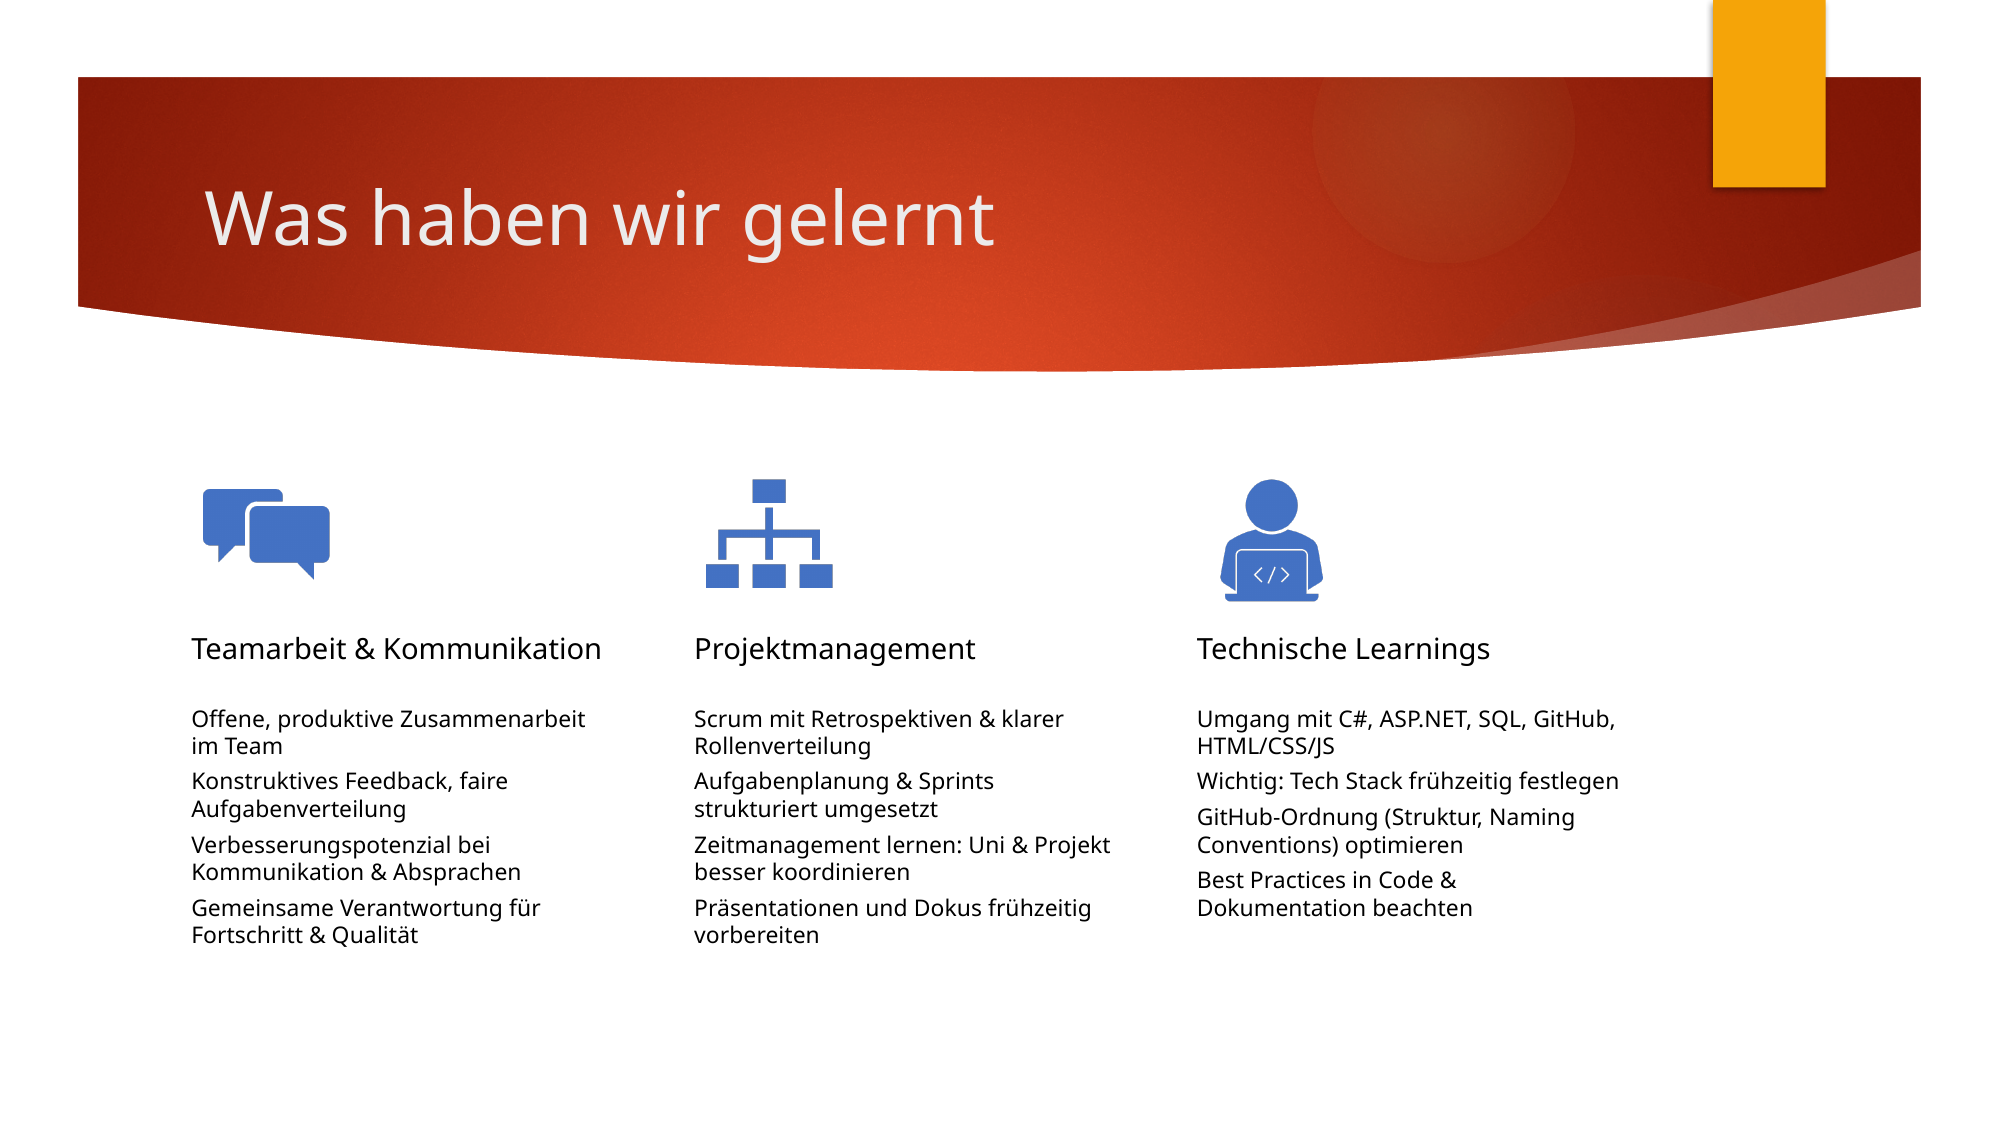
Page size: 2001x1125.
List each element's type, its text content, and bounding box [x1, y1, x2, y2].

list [189, 426, 1627, 988]
title Was haben wir gelernt [189, 155, 1627, 275]
